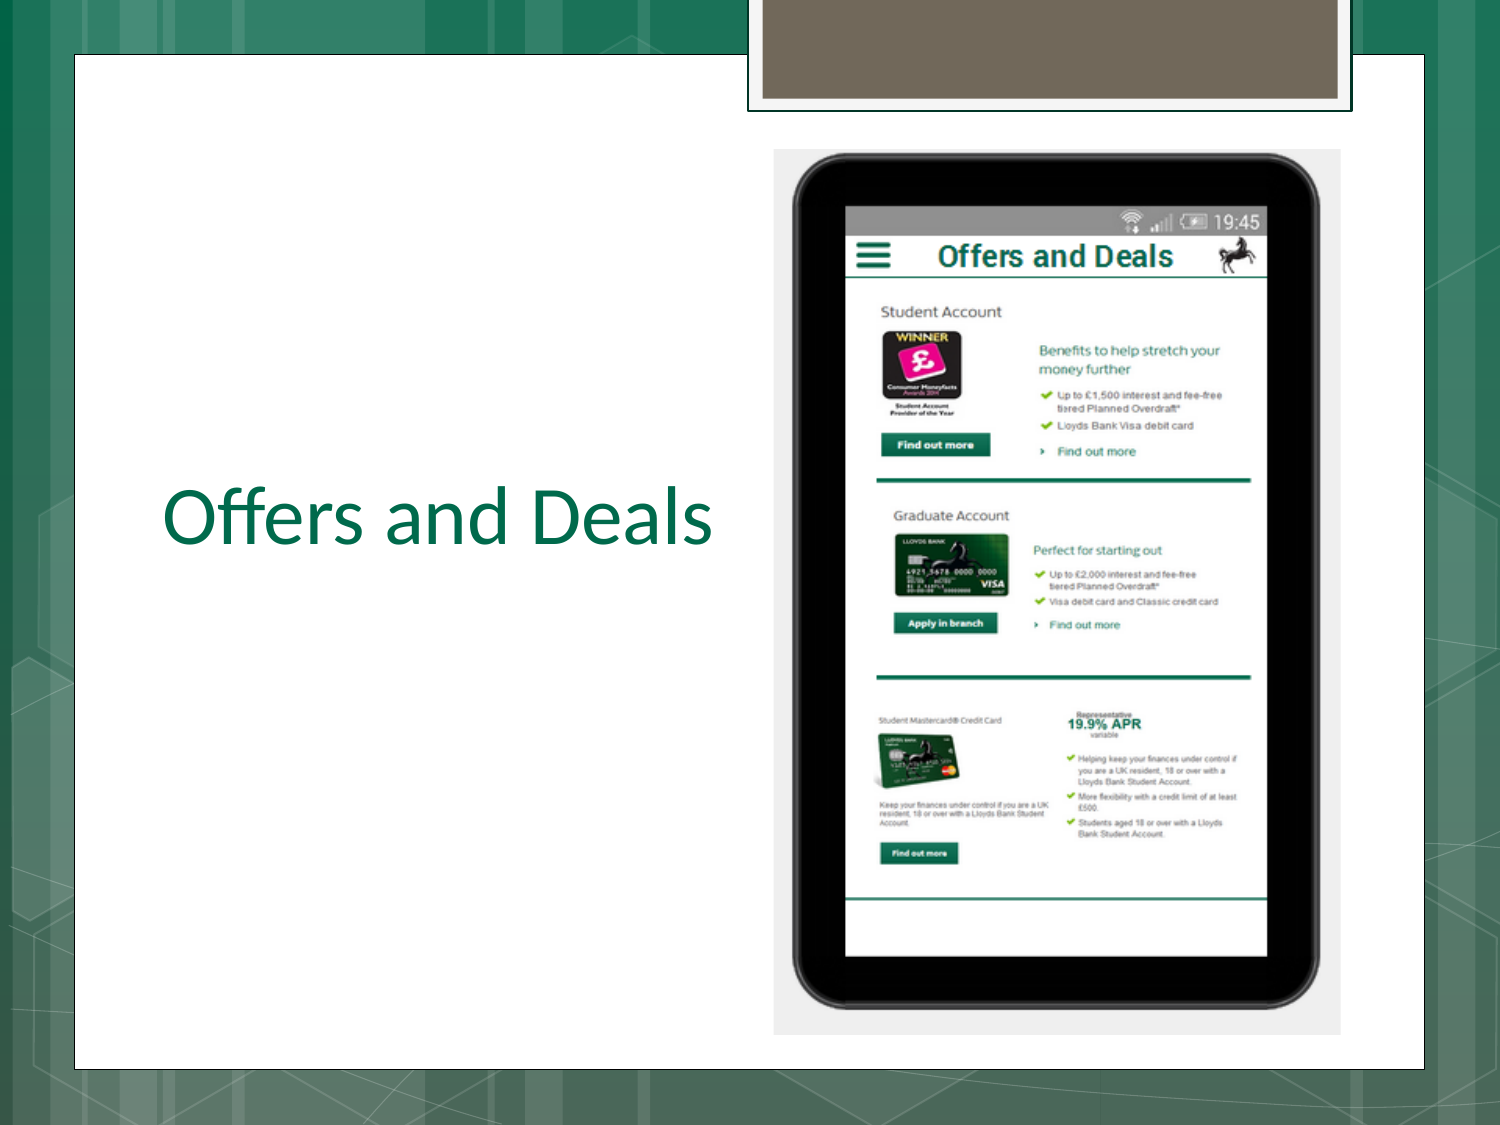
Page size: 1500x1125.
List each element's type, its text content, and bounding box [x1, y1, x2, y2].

picture [773, 148, 1341, 1036]
text_box Offers and Deals [147, 381, 767, 569]
